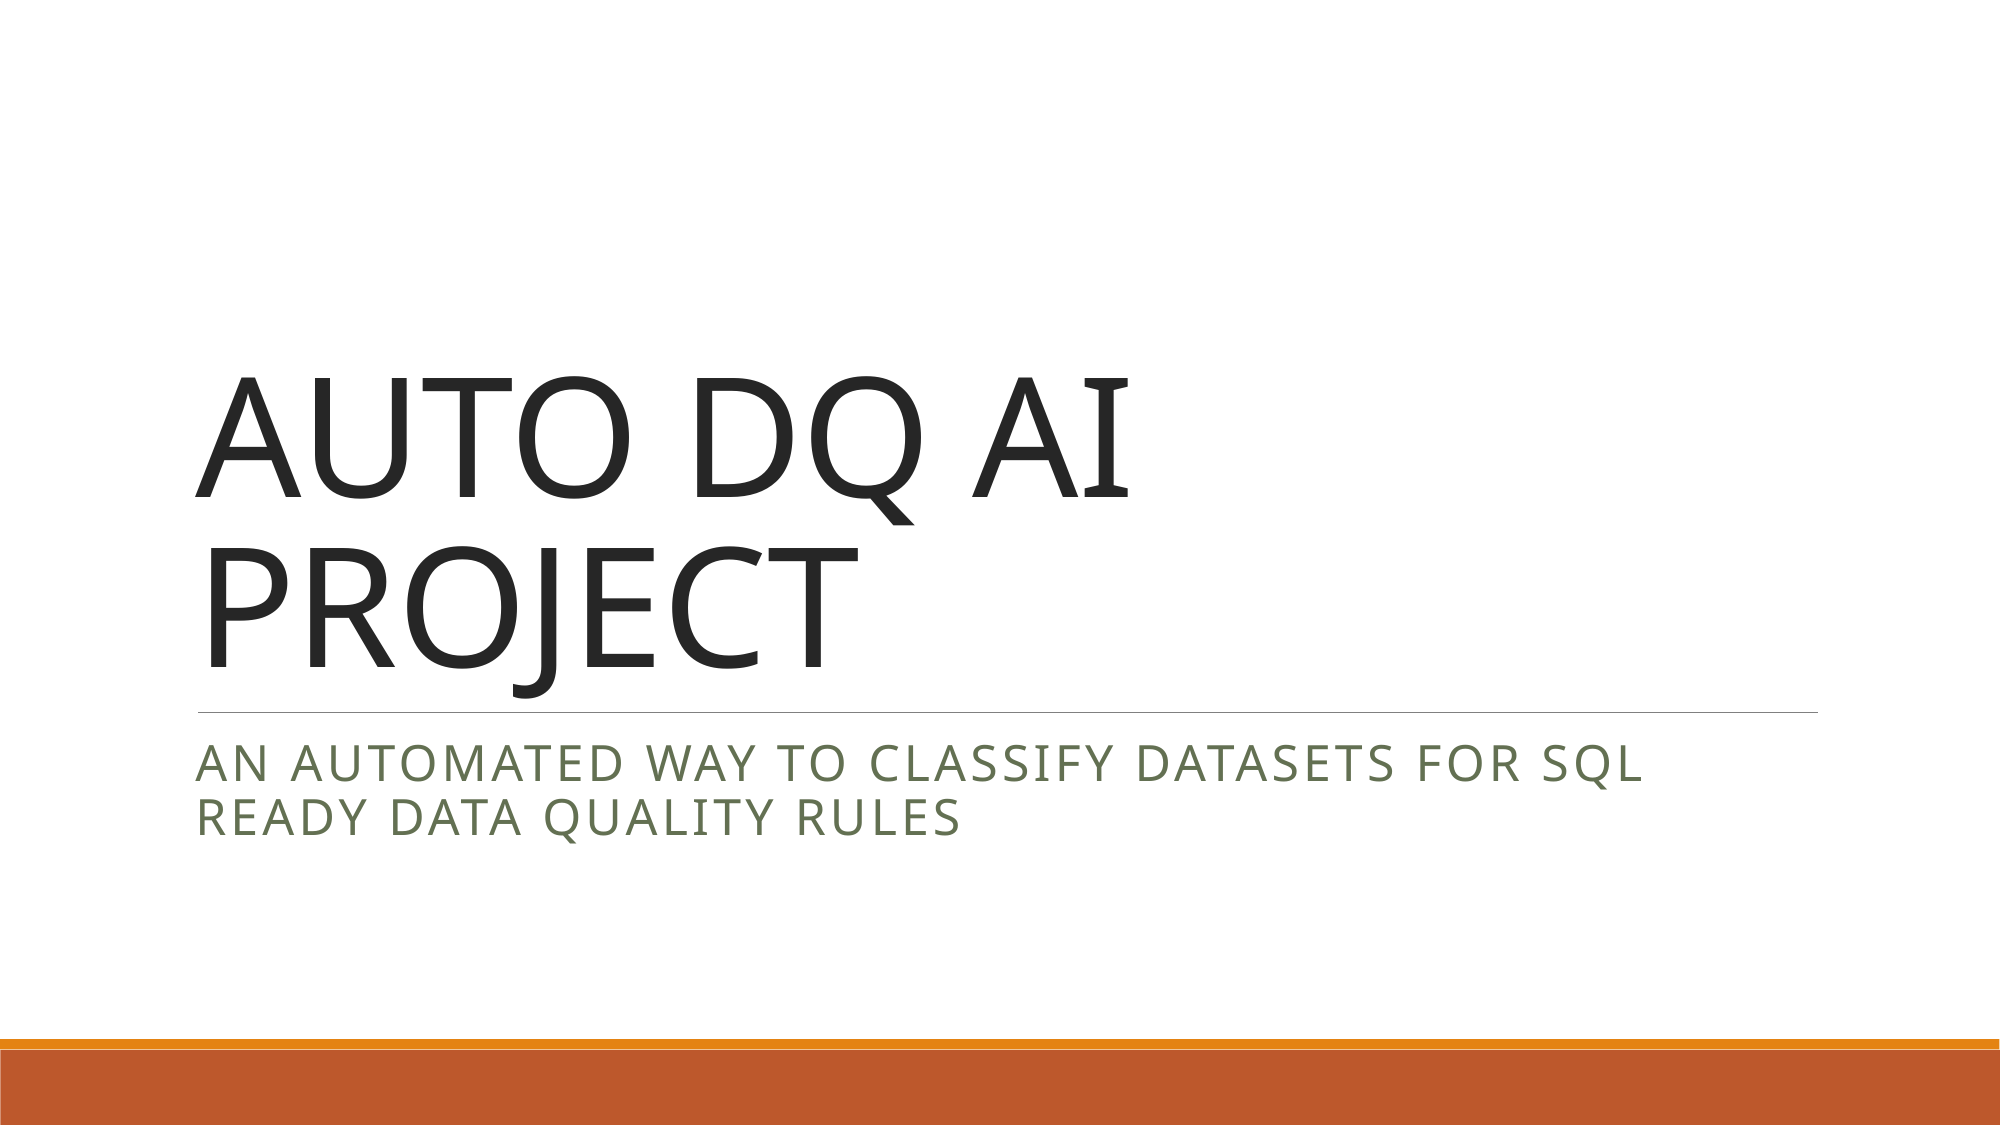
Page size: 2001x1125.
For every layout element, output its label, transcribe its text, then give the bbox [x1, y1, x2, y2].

subtitle An automated way to classify datasets for sql ready data quality rules [180, 730, 1831, 919]
title AUTO DQ AI PROJECT [180, 124, 1830, 710]
